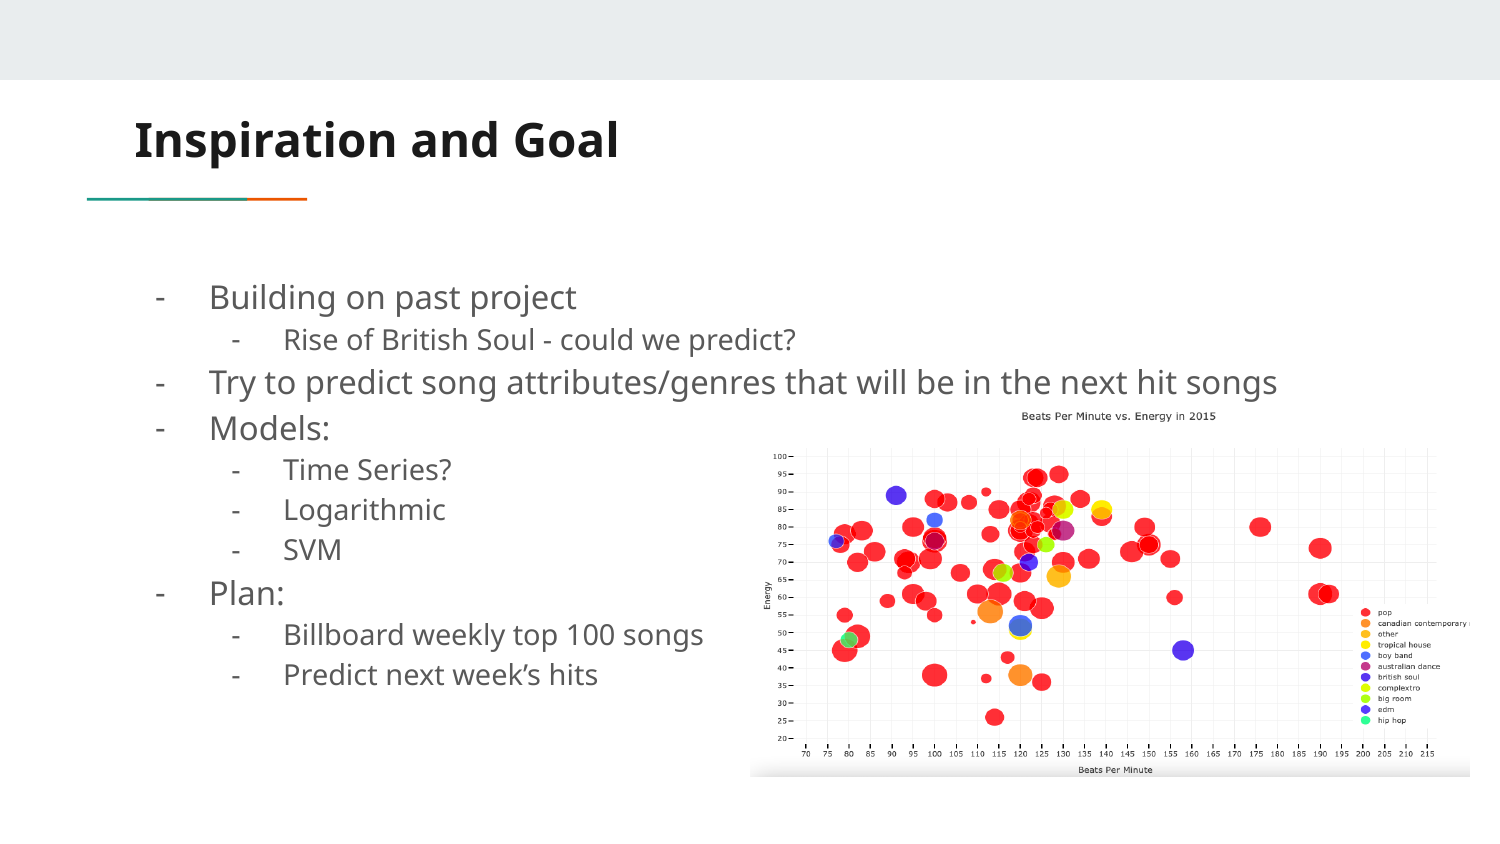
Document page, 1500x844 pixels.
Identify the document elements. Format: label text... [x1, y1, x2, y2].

list Building on past project Rise of British Soul - could we predict? Try to predict song attributes/genres that will be in the next hit songs Models: Time Series? Logarithmic SVM Plan: Billboard weekly top 100 songs Predict next week’s hits [119, 255, 1381, 710]
picture [749, 411, 1471, 777]
title Inspiration and Goal [119, 94, 1381, 183]
